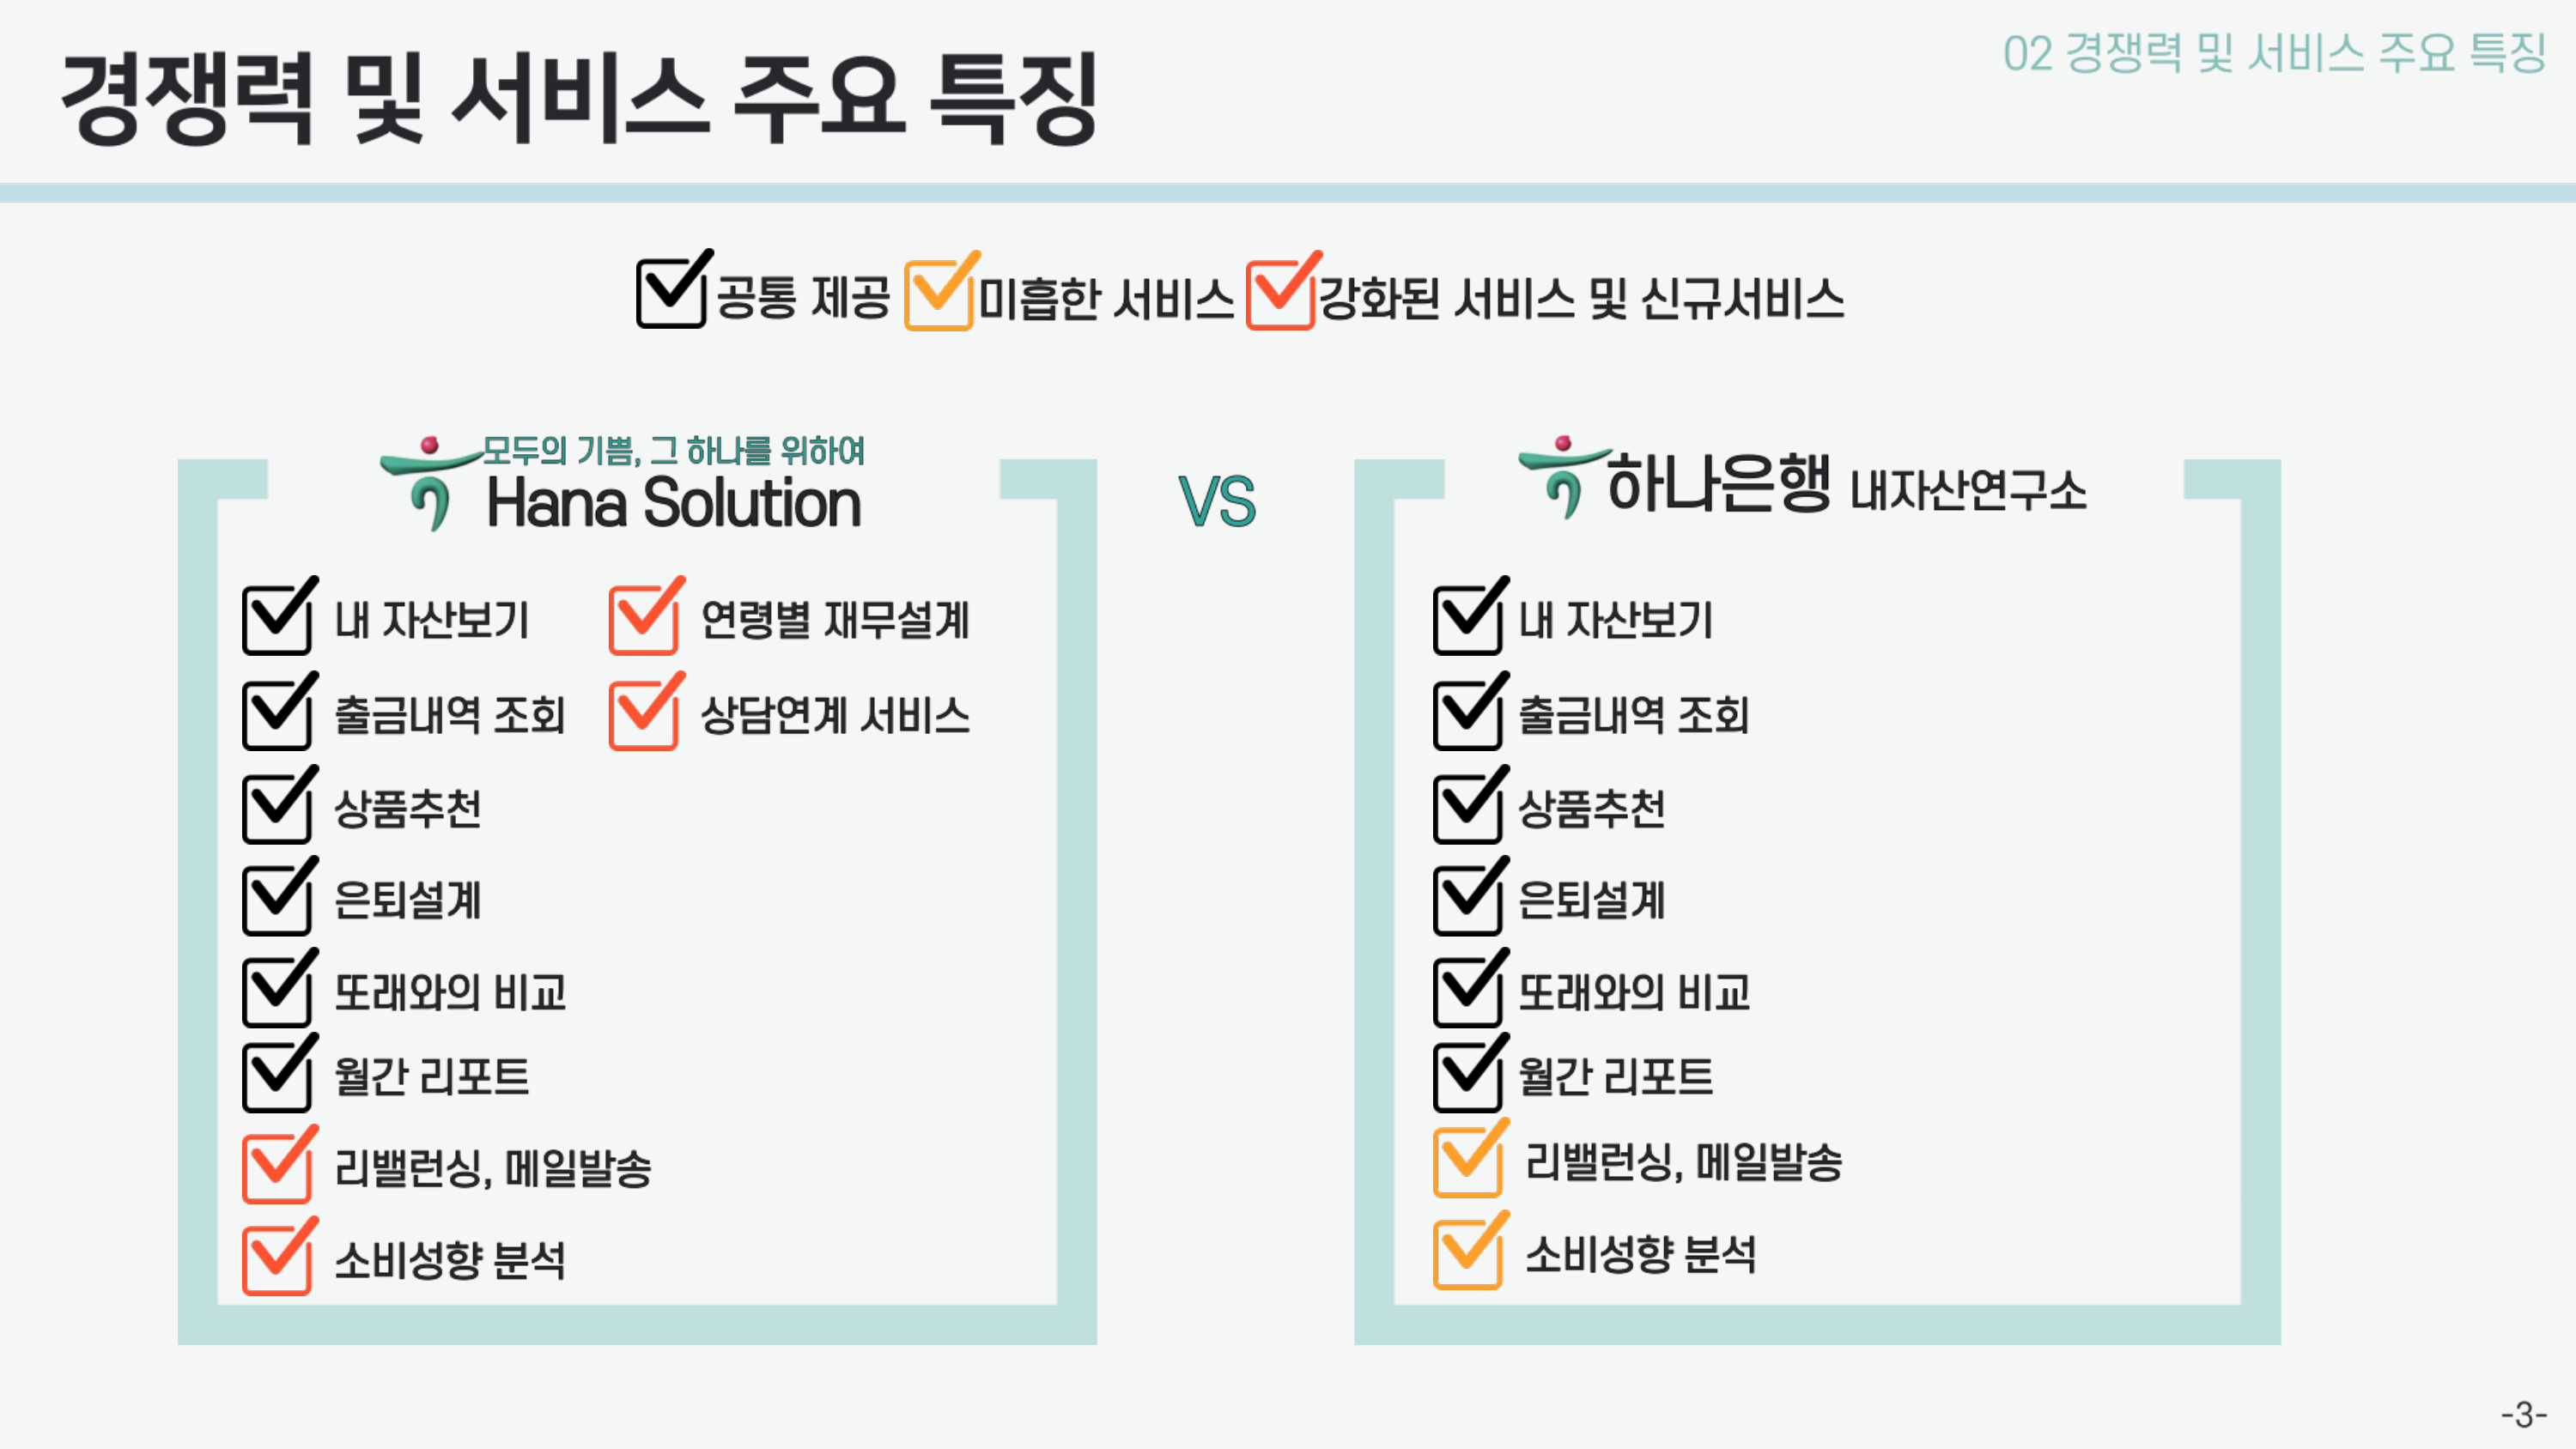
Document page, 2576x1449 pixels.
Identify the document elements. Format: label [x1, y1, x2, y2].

text_box [242, 855, 319, 937]
text_box [242, 574, 319, 656]
text_box [1432, 1032, 1498, 1113]
text_box [1432, 670, 1498, 751]
text_box [636, 248, 697, 330]
text_box [1432, 947, 1498, 1028]
text_box [176, 458, 457, 1345]
text_box [949, 250, 959, 331]
picture [1155, 433, 1333, 650]
picture [43, 16, 1150, 203]
text_box [1432, 764, 1498, 846]
picture [698, 248, 947, 403]
text_box [1432, 1117, 1509, 1198]
text_box [608, 574, 685, 656]
picture [2457, 1386, 2576, 1449]
picture [960, 250, 1291, 405]
text_box [242, 1032, 319, 1113]
picture [1502, 415, 2165, 1350]
text_box [1353, 458, 1576, 1345]
text_box [608, 670, 685, 751]
text_box [242, 947, 319, 1028]
text_box [1720, 458, 2281, 1345]
picture [1996, 15, 2569, 124]
text_box [1432, 855, 1498, 937]
text_box [1518, 429, 1576, 524]
text_box [1432, 574, 1503, 656]
picture [1301, 249, 1901, 405]
text_box [242, 1216, 317, 1297]
text_box [380, 429, 465, 535]
text_box [1291, 250, 1299, 331]
text_box [1432, 1209, 1505, 1290]
picture [318, 416, 1021, 1357]
text_box [536, 458, 1097, 1345]
text_box [242, 670, 319, 751]
text_box [0, 158, 2576, 228]
text_box [242, 1123, 319, 1205]
text_box [242, 764, 317, 846]
